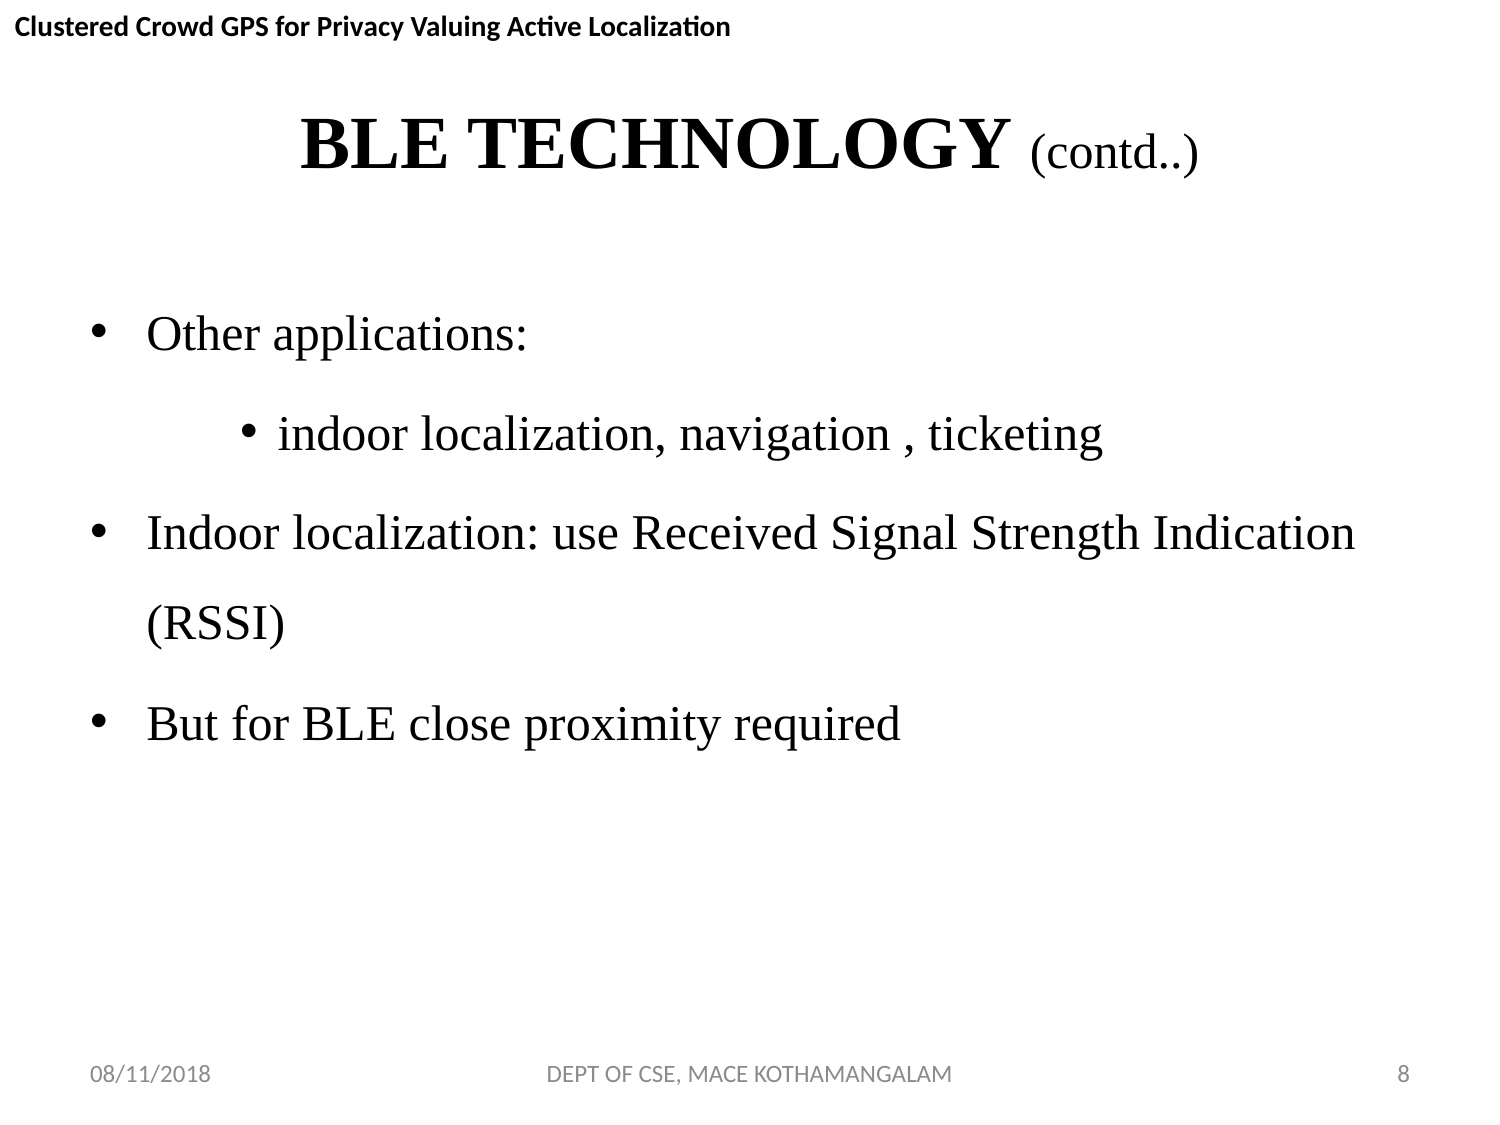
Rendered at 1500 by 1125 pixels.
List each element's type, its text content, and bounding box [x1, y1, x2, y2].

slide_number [75, 1042, 425, 1103]
slide_number 8 [1074, 1042, 1425, 1103]
list Other applications: indoor localization, navigation , ticketing Indoor localization: use Received Signal Strength Indication (RSSI) But for BLE close proximity required [75, 262, 1425, 1005]
title BLE TECHNOLOGY (contd..) [75, 45, 1425, 233]
footer DEPT OF CSE, MACE KOTHAMANGALAM [512, 1042, 988, 1103]
text_box Clustered Crowd GPS for Privacy Valuing Active Localization [0, 0, 988, 50]
